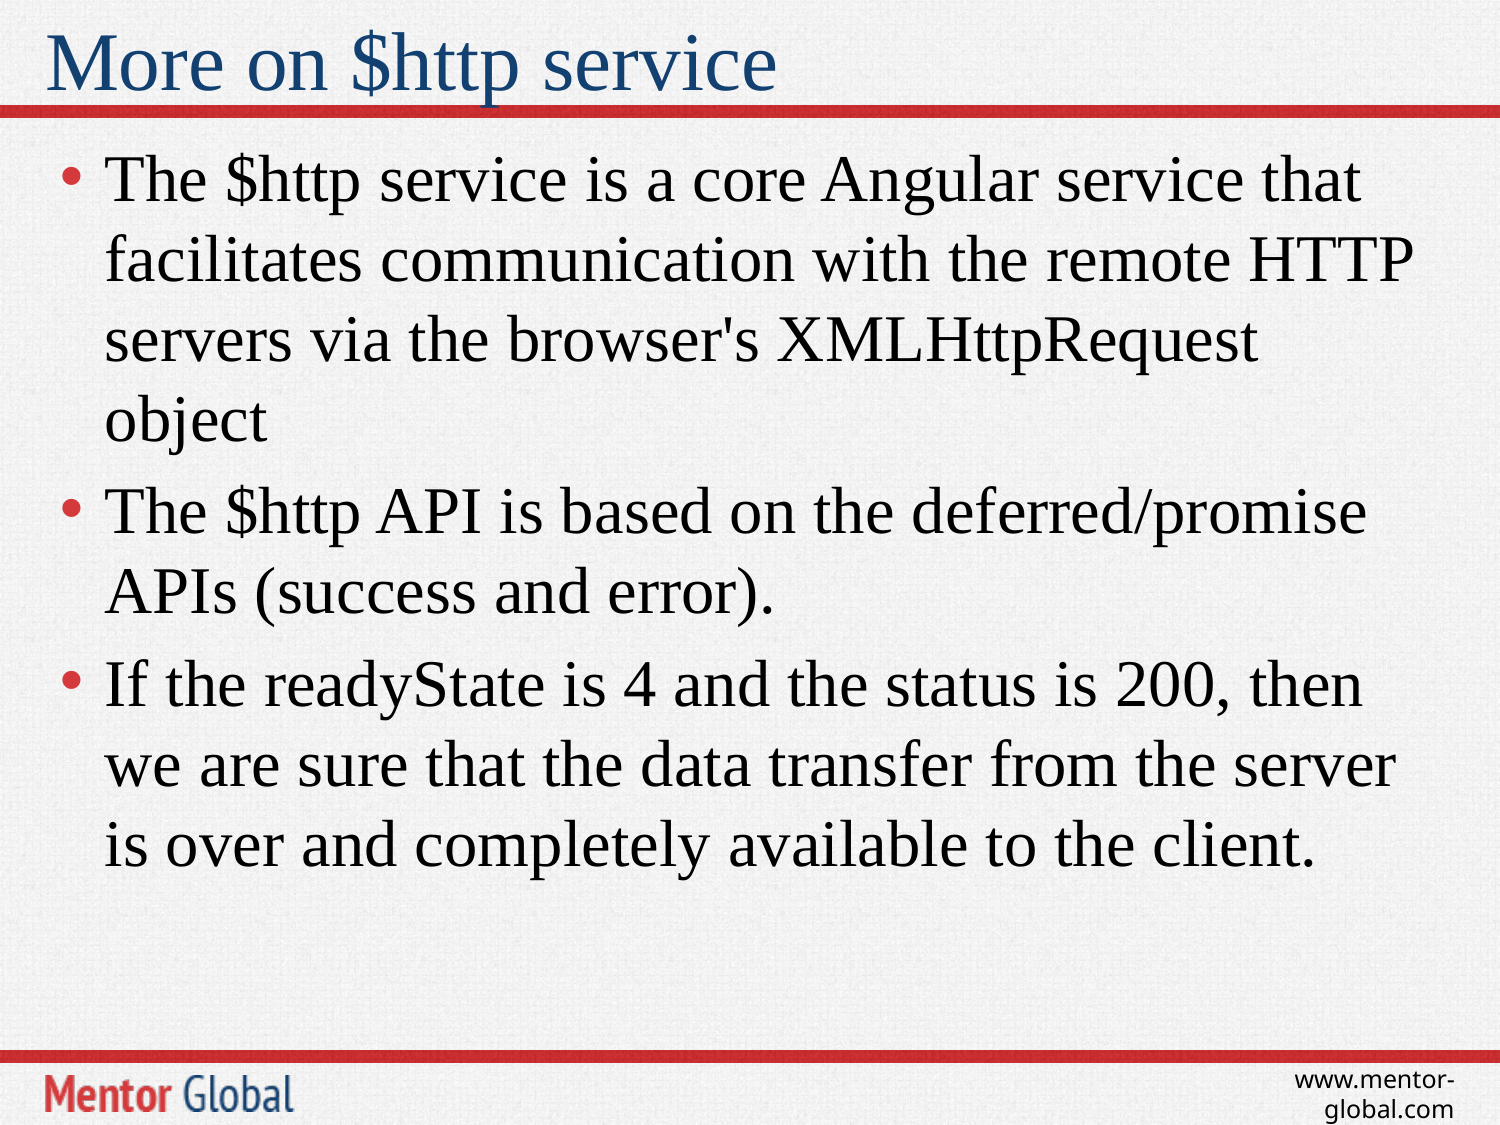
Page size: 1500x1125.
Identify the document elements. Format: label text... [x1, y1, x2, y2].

title More on $http service [0, 0, 1500, 117]
picture [0, 117, 1500, 1125]
list The $http service is a core Angular service that facilitates communication with the remote HTTP servers via the browser's XMLHttpRequest object The $http API is based on the deferred/promise APIs (success and error). If the readyState is 4 and the status is 200, then we are sure that the data transfer from the server is over and completely available to the client. [45, 120, 1455, 908]
